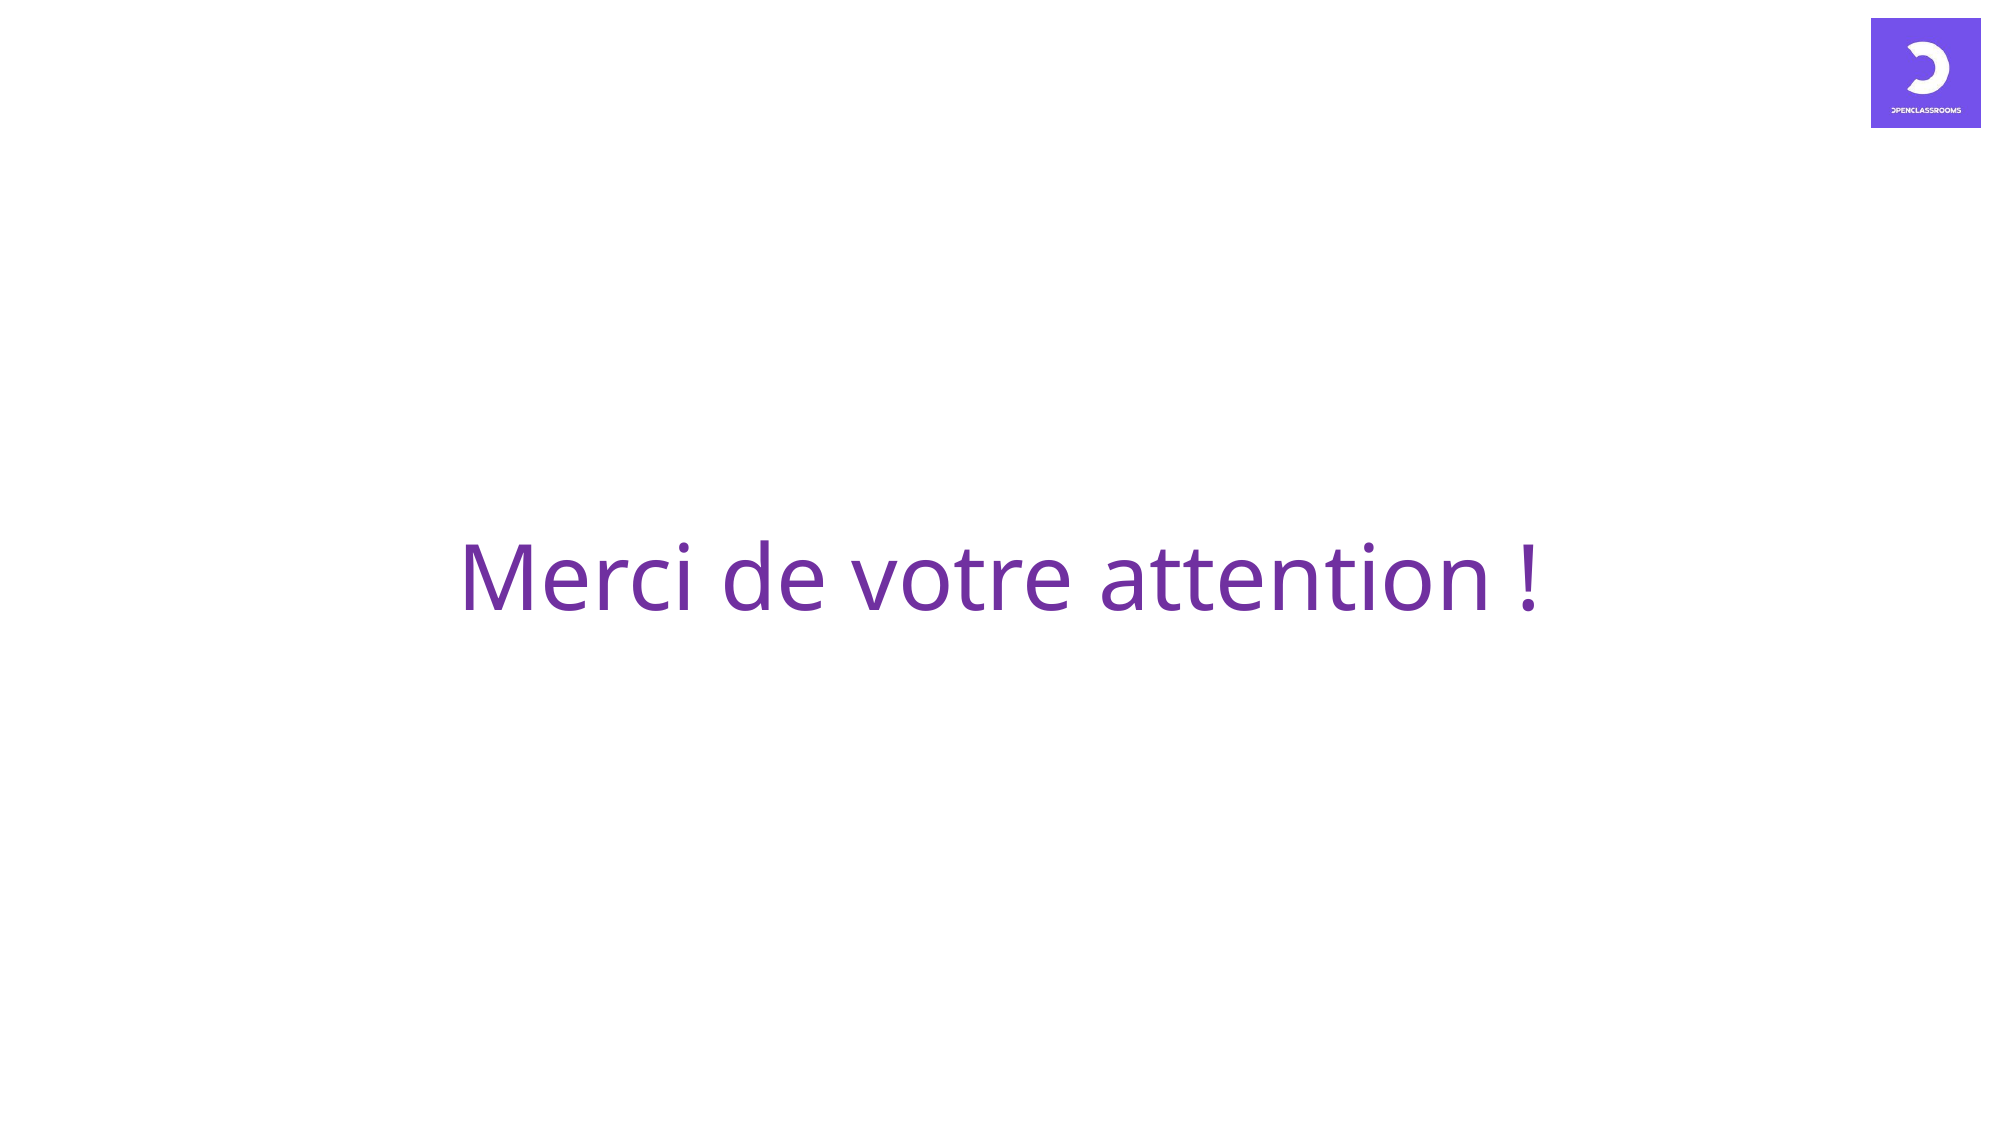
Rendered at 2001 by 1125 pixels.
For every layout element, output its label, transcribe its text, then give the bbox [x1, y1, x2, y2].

picture [1871, 18, 1981, 128]
text_box Merci de votre attention ! [249, 504, 1750, 658]
